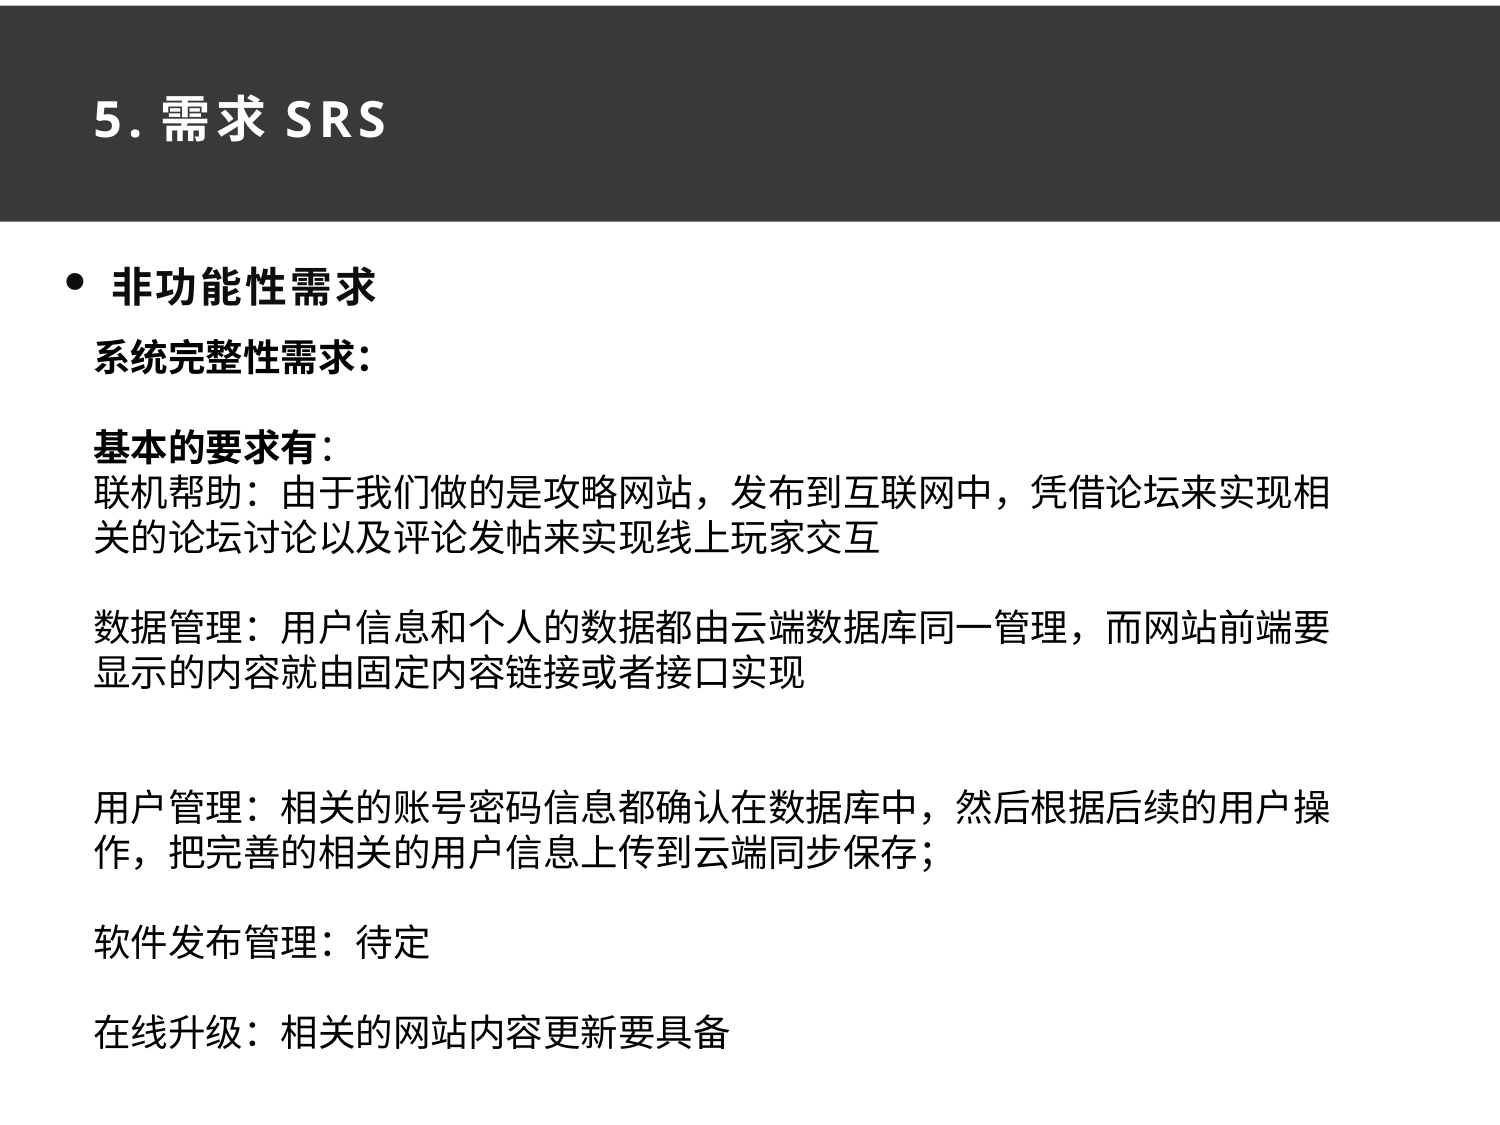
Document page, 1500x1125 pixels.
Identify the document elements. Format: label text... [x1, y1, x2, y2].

text_box 系统完整性需求： 基本的要求有： 联机帮助：由于我们做的是攻略网站，发布到互联网中，凭借论坛来实现相关的论坛讨论以及评论发帖来实现线上玩家交互 数据管理：用户信息和个人的数据都由云端数据库同一管理，而网站前端要显示的内容就由固定内容链接或者接口实现 用户管理：相关的账号密码信息都确认在数据库中，然后根据后续的用户操作，把完善的相关的用户信息上传到云端同步保存； 软件发布管理：待定 在线升级：相关的网站内容更新要具备 [78, 326, 1378, 1107]
text_box 非功能性需求 [53, 218, 559, 336]
text_box [0, 5, 1500, 223]
text_box 5.需求SRS [76, 81, 1446, 161]
